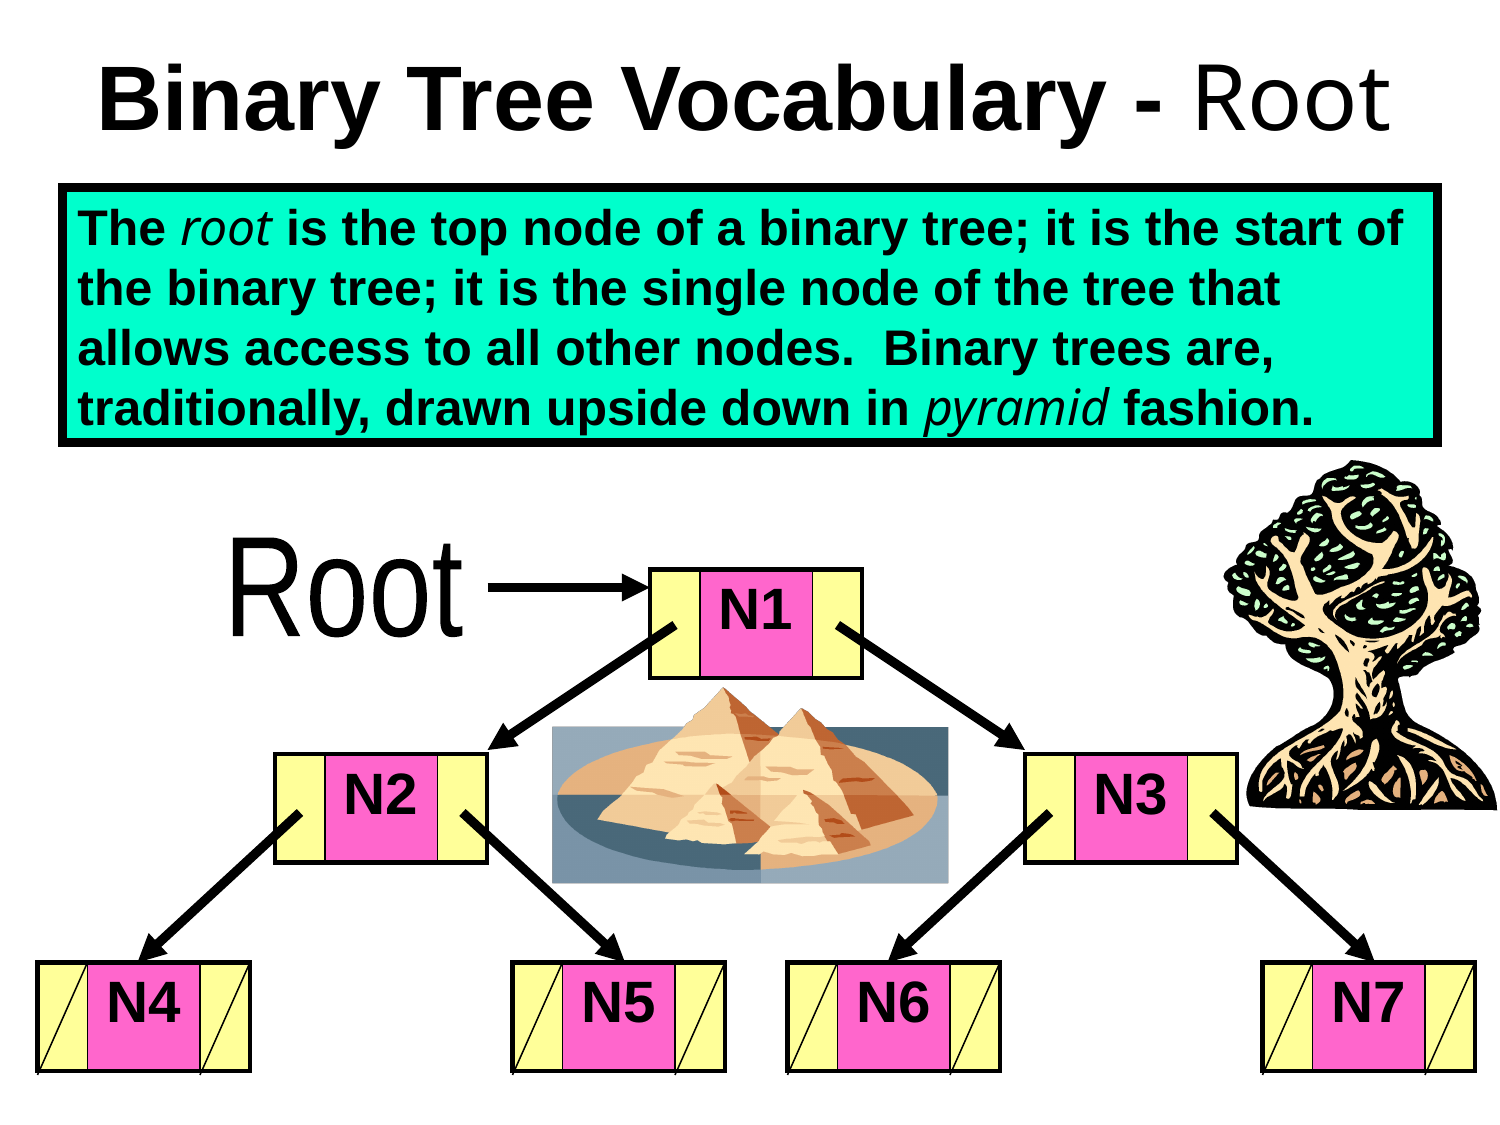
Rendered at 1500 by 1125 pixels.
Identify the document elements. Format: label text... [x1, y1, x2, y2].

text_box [837, 624, 1026, 751]
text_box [37, 962, 88, 1076]
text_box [1212, 812, 1376, 963]
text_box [462, 812, 626, 963]
table_header [652, 572, 699, 676]
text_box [1262, 962, 1313, 1076]
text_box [1424, 962, 1476, 1076]
table_header N5 [566, 965, 670, 1069]
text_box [512, 962, 563, 1076]
picture [1222, 456, 1500, 813]
table_header N2 [326, 756, 437, 860]
table_header [1027, 756, 1074, 860]
title Binary Tree Vocabulary - Root [0, 0, 1488, 188]
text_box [887, 812, 1051, 963]
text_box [199, 962, 251, 1076]
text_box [137, 812, 301, 963]
table_header N6 [840, 965, 944, 1069]
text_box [674, 962, 726, 1076]
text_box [787, 962, 838, 1076]
table_header [813, 572, 860, 676]
table_header N1 [701, 572, 812, 676]
table_header [438, 756, 485, 860]
table_header [1188, 756, 1217, 860]
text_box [949, 962, 1001, 1076]
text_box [487, 624, 676, 751]
table_header [277, 756, 324, 860]
table_header N4 [90, 965, 194, 1069]
text_box The root is the top node of a binary tree; it is the start of the binary tree; it is the single node of the tree that allows access to all other nodes. Binary trees are, traditionally, drawn upside down in pyramid fashion. [62, 187, 1438, 443]
picture [547, 682, 953, 888]
table_header N7 [1316, 965, 1420, 1069]
table_header N3 [1076, 756, 1187, 860]
